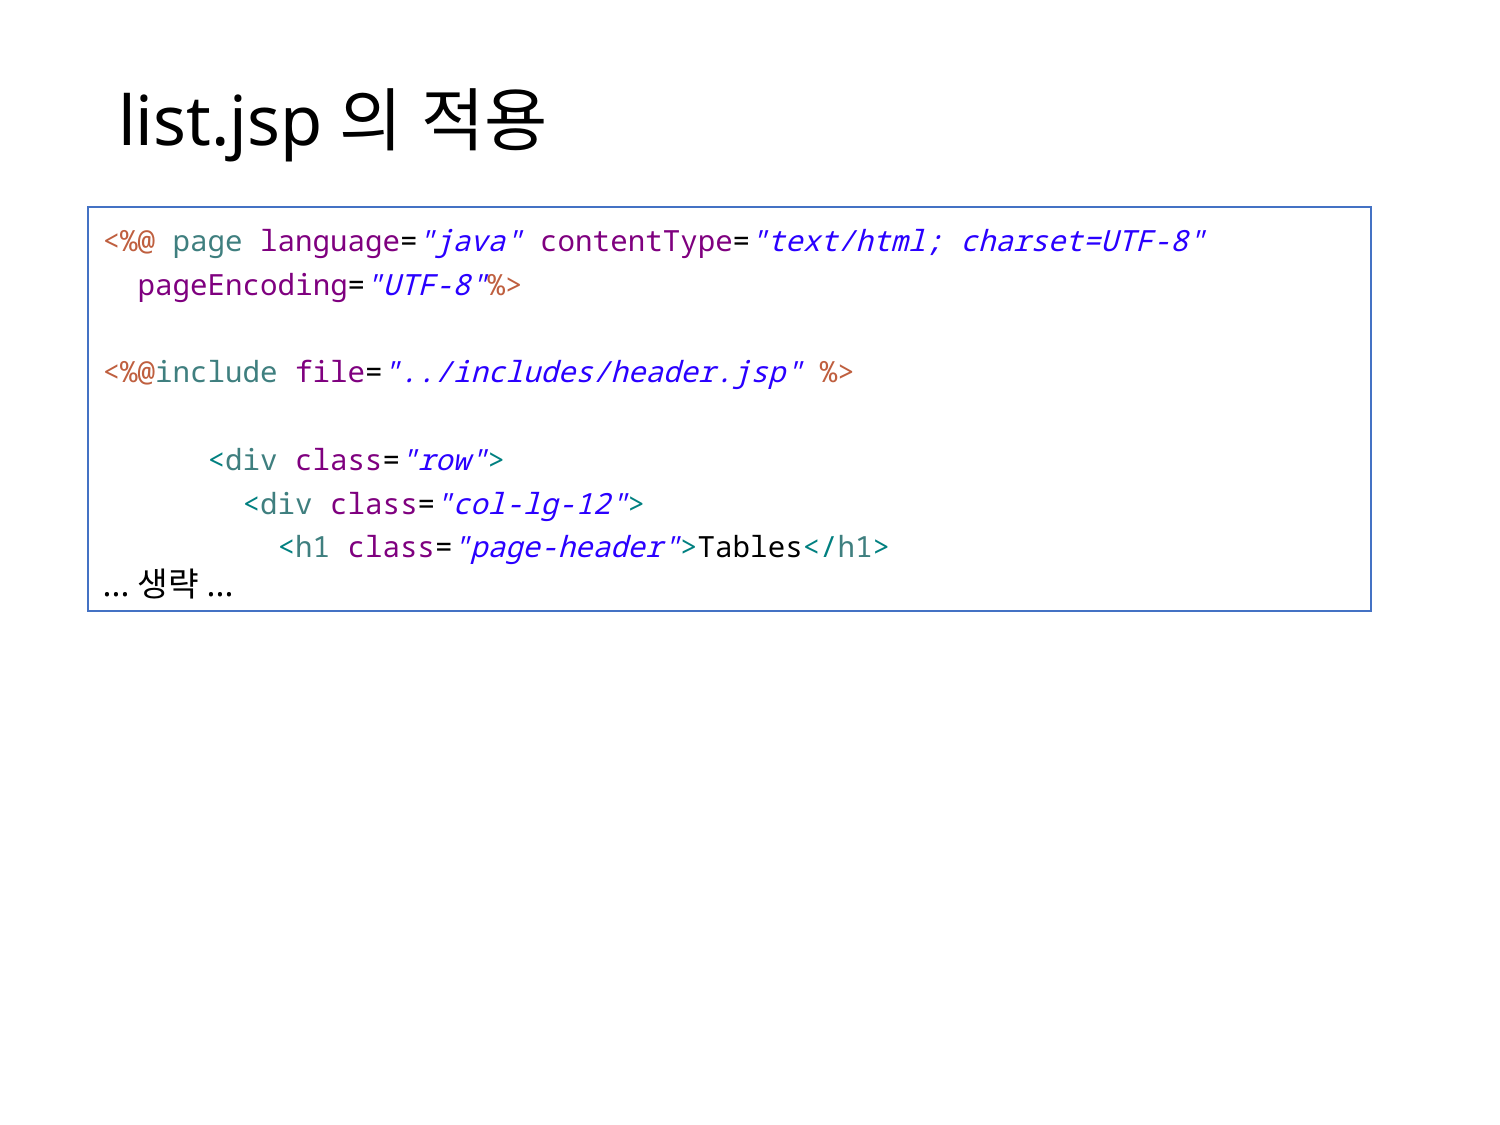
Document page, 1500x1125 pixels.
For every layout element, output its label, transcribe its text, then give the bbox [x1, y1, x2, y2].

text_box <%@ page language="java" contentType="text/html; charset=UTF-8" pageEncoding="UTF-8"%> <%@include file="../includes/header.jsp" %> <div class="row"> <div class="col-lg-12"> <h1 class="page-header">Tables</h1> ...생략... [87, 206, 1372, 612]
title list.jsp의 적용 [103, 59, 1397, 188]
